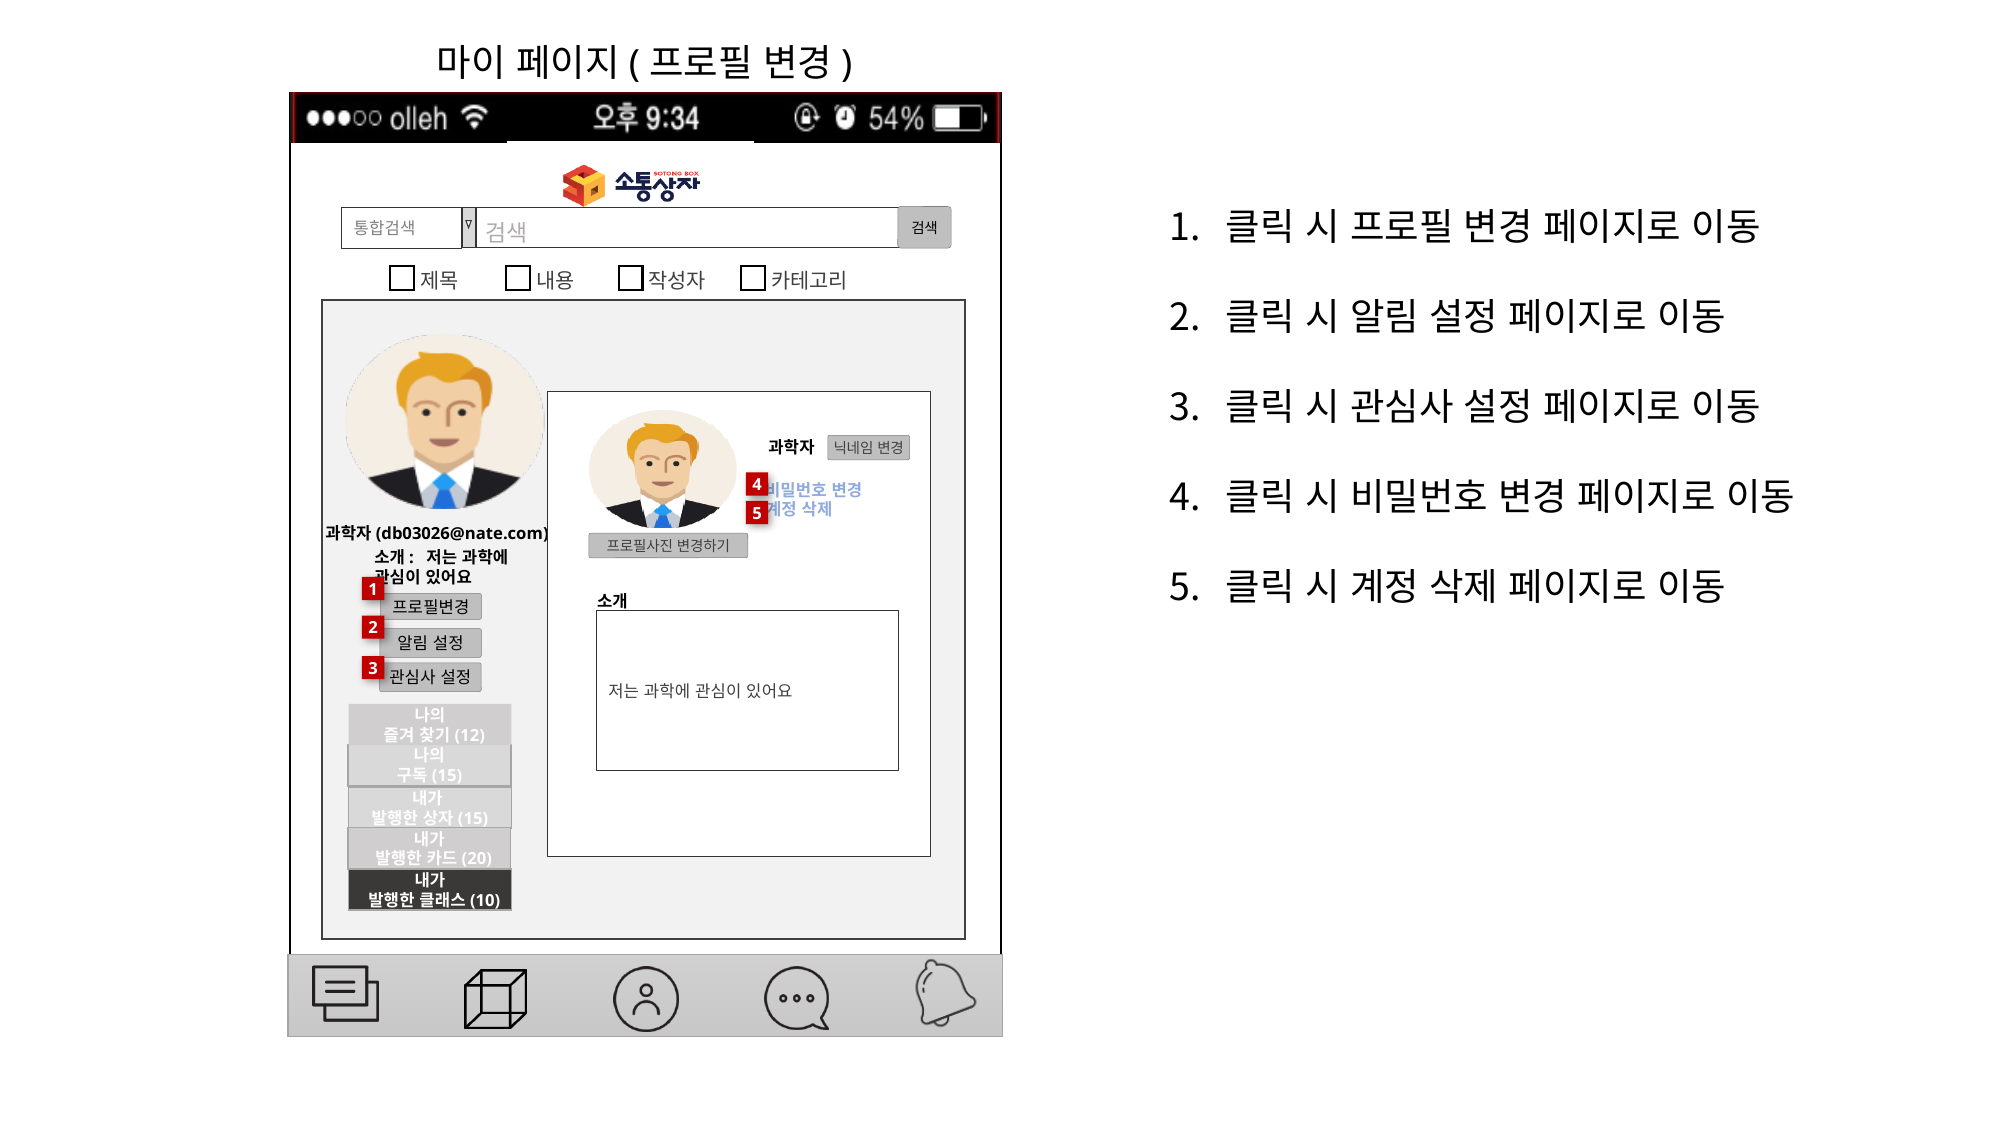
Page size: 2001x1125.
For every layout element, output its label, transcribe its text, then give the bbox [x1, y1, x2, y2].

text_box 2 [361, 615, 379, 639]
picture [290, 92, 1001, 206]
text_box 통합검색 [341, 207, 463, 250]
text_box 1 [361, 576, 385, 601]
picture [613, 966, 679, 1032]
text_box 과학자(db03026@nate.com) [301, 515, 547, 551]
text_box 소개: 저는 과학에 관심이 있어요 [359, 539, 529, 635]
picture [879, 926, 1013, 1060]
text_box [379, 593, 482, 692]
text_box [462, 206, 951, 249]
text_box 마이 페이지(프로필 변경) [422, 31, 987, 92]
text_box 검색 [470, 249, 820, 254]
text_box 3 [361, 656, 379, 680]
text_box [289, 92, 1002, 954]
text_box 클릭 시 프로필 변경 페이지로 이동 클릭 시 알림 설정 페이지로 이동 클릭 시 관심사 설정 페이지로 이동 클릭 시 비밀번호 변경 페이지로 이동 클릭 시 계정 삭제 페이지로 이동 [1154, 195, 1882, 616]
picture [764, 965, 829, 1031]
text_box 제목 [405, 260, 521, 301]
text_box [389, 265, 405, 291]
picture [464, 969, 527, 1029]
text_box [505, 265, 521, 291]
text_box [618, 265, 634, 291]
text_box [547, 391, 931, 857]
text_box [740, 265, 756, 291]
text_box 내용 [521, 260, 634, 301]
text_box [321, 299, 966, 940]
picture [312, 956, 379, 1029]
picture [345, 333, 546, 509]
text_box 작성자 [634, 260, 756, 301]
text_box [287, 954, 879, 1037]
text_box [347, 703, 512, 911]
text_box 카테고리 [756, 260, 899, 301]
